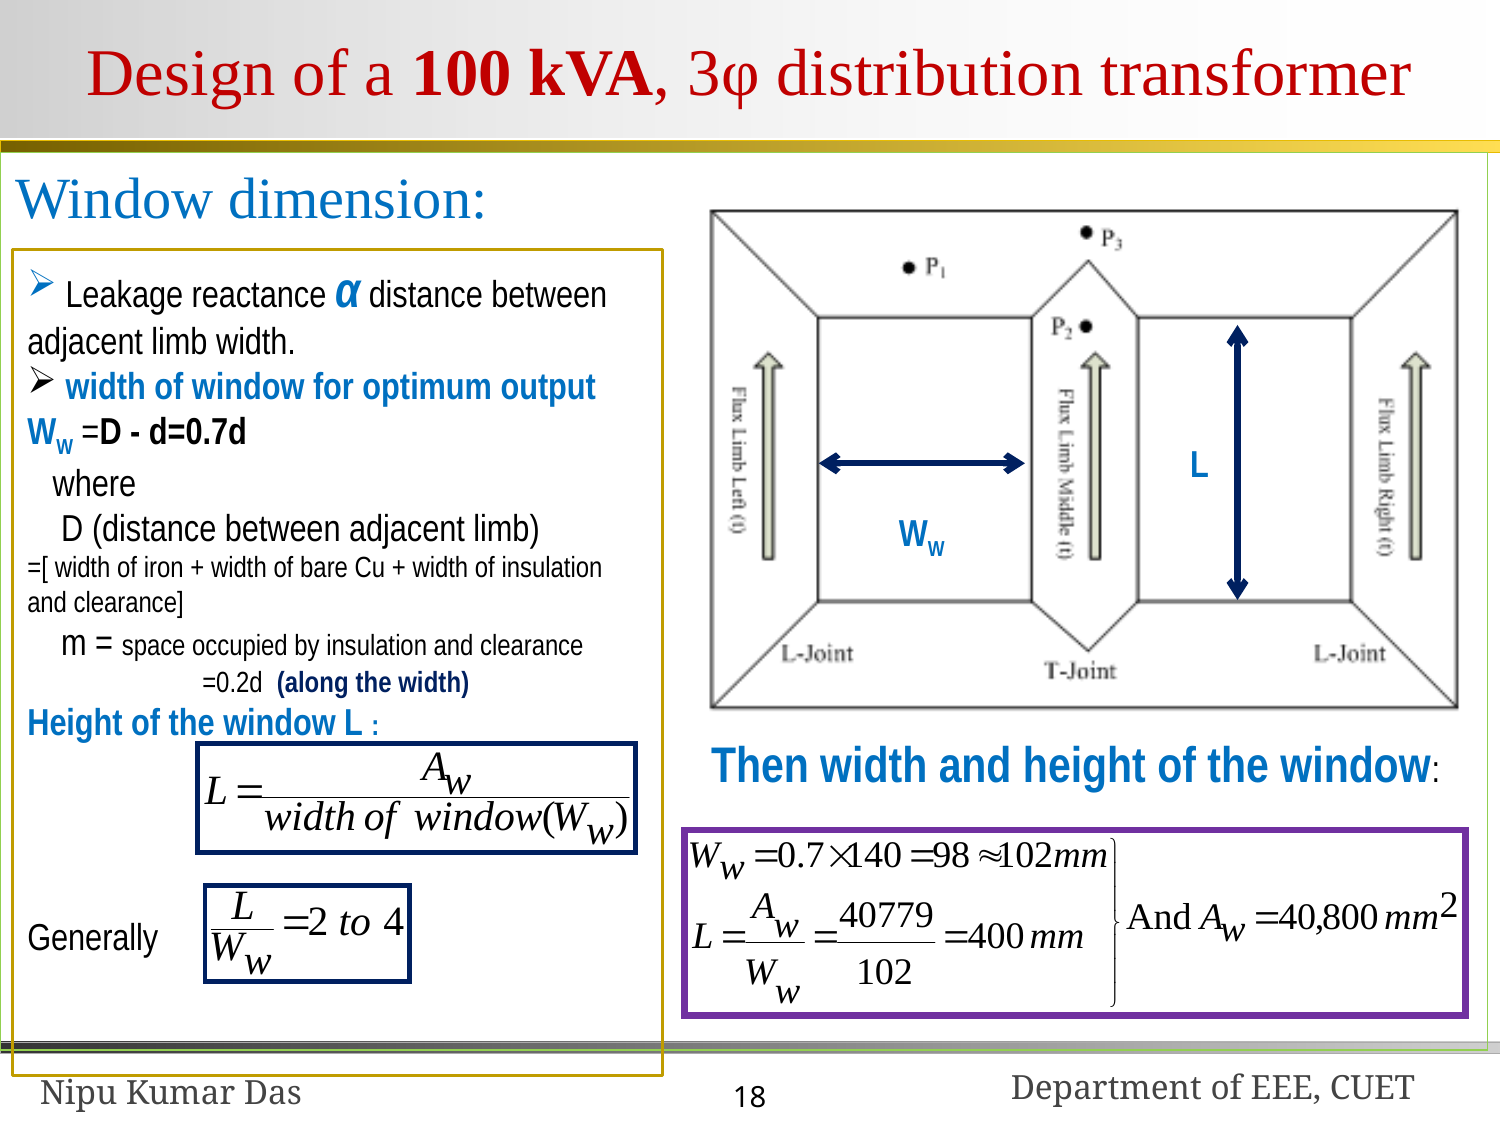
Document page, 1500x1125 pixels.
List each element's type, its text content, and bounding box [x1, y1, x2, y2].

text_box [0, 145, 1500, 221]
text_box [199, 745, 634, 851]
title Design of a 100 kVA, 3φ distribution transformer [0, 75, 1500, 138]
list Window dimension: [0, 221, 1488, 1051]
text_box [687, 833, 1463, 1013]
text_box Leakage reactance α distance between adjacent limb width. width of window for optimum output WW =D - d=0.7d where D (distance between adjacent limb) =[ width of iron + width of bare Cu + width of insulation and clearance] m = space occupied by insulation and clearance =0.2d (along the width) Height of the window L : Generally [12, 249, 663, 1076]
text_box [699, 199, 1476, 726]
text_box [207, 887, 408, 980]
text_box [0, 0, 1500, 75]
text_box Then width and height of the window: [696, 732, 1456, 800]
